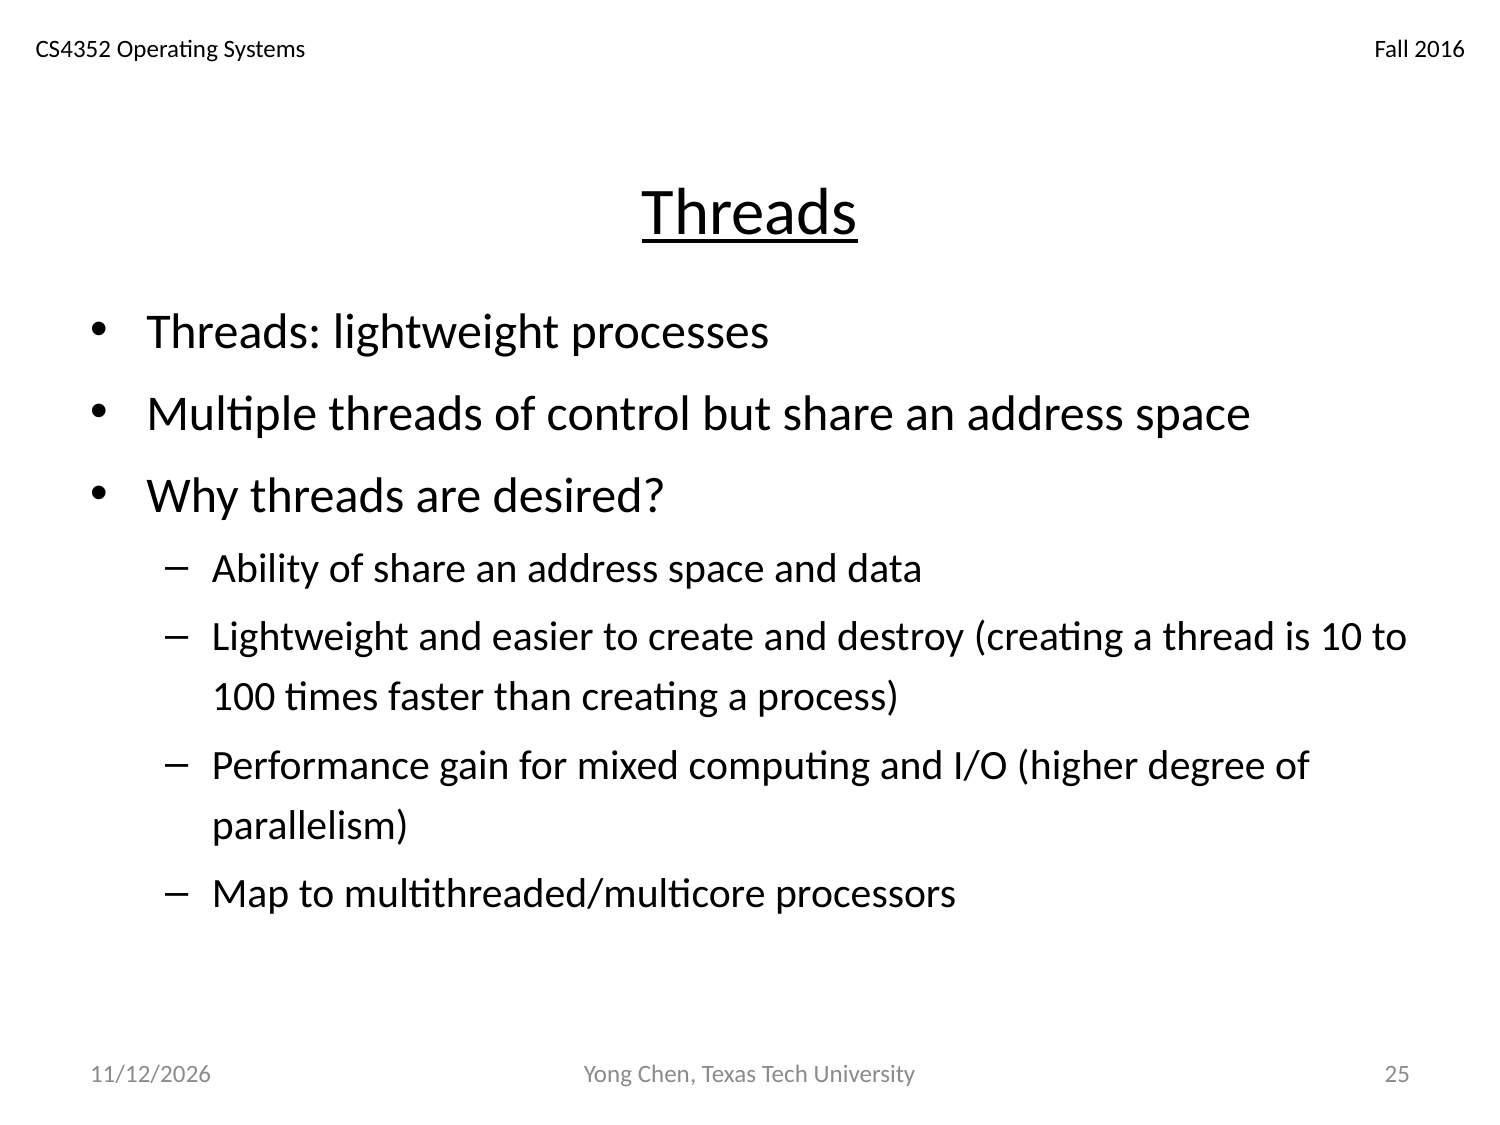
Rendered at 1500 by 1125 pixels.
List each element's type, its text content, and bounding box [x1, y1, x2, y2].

slide_number 25 [1074, 1042, 1425, 1103]
footer Yong Chen, Texas Tech University [512, 1042, 988, 1103]
title Threads [75, 160, 1425, 263]
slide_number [75, 1042, 425, 1103]
list Threads: lightweight processes Multiple threads of control but share an address space Why threads are desired? Ability of share an address space and data Lightweight and easier to create and destroy (creating a thread is 10 to 100 times faster than creating a process) Performance gain for mixed computing and I/O (higher degree of parallelism) Map to multithreaded/multicore processors [75, 279, 1425, 1029]
